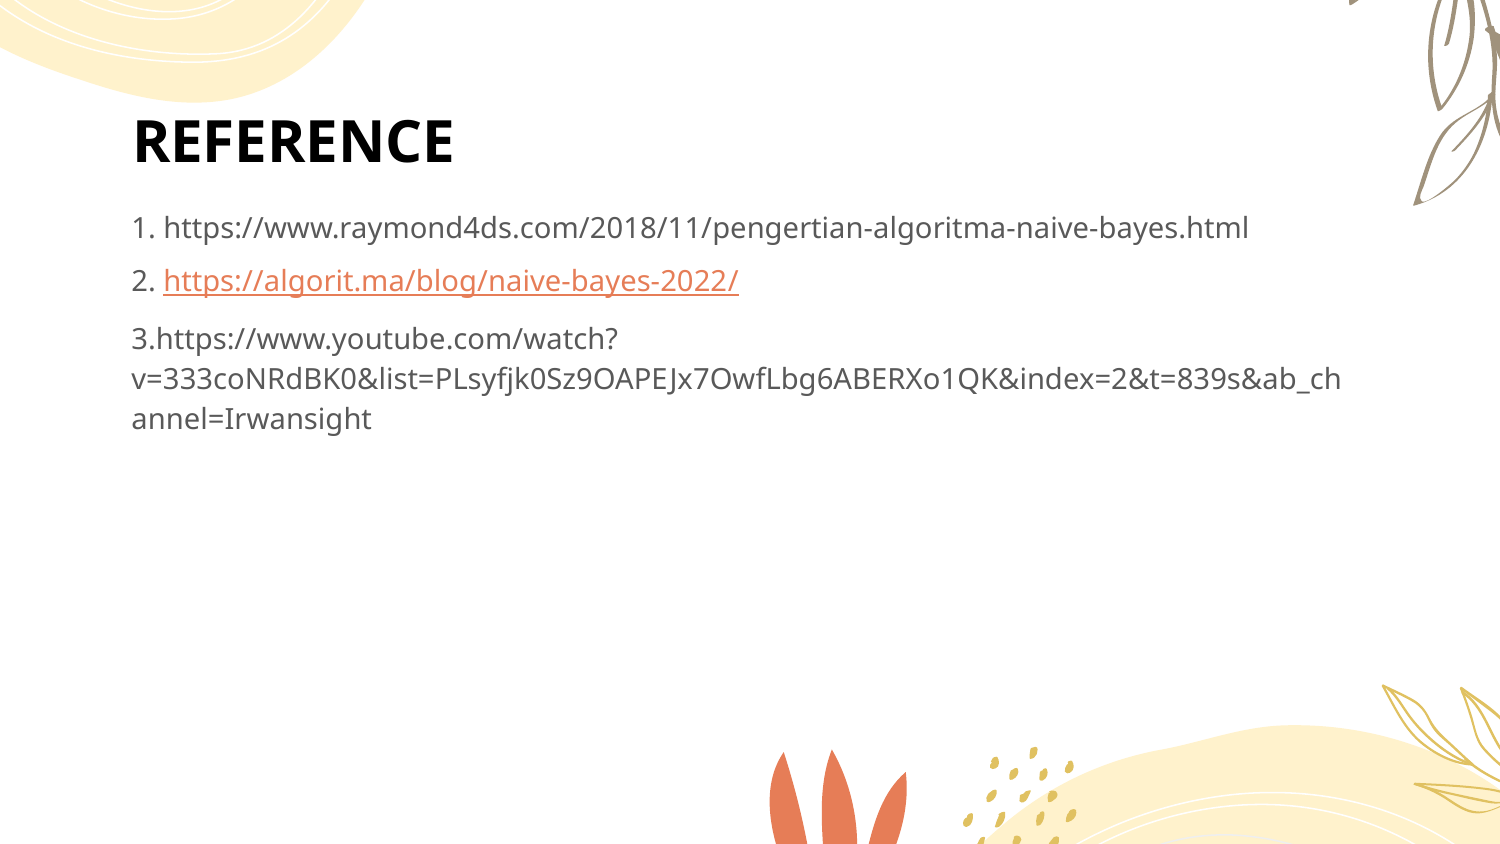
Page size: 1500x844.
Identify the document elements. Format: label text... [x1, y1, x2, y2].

list 1. https://www.raymond4ds.com/2018/11/pengertian-algoritma-naive-bayes.html 2. https://algorit.ma/blog/naive-bayes-2022/ 3.https://www.youtube.com/watch?v=333coNRdBK0&list=PLsyfjk0Sz9OAPEJx7OwfLbg6ABERXo1QK&index=2&t=839s&ab_channel=Irwansight [116, 189, 1367, 750]
title REFERENCE [117, 89, 1384, 184]
